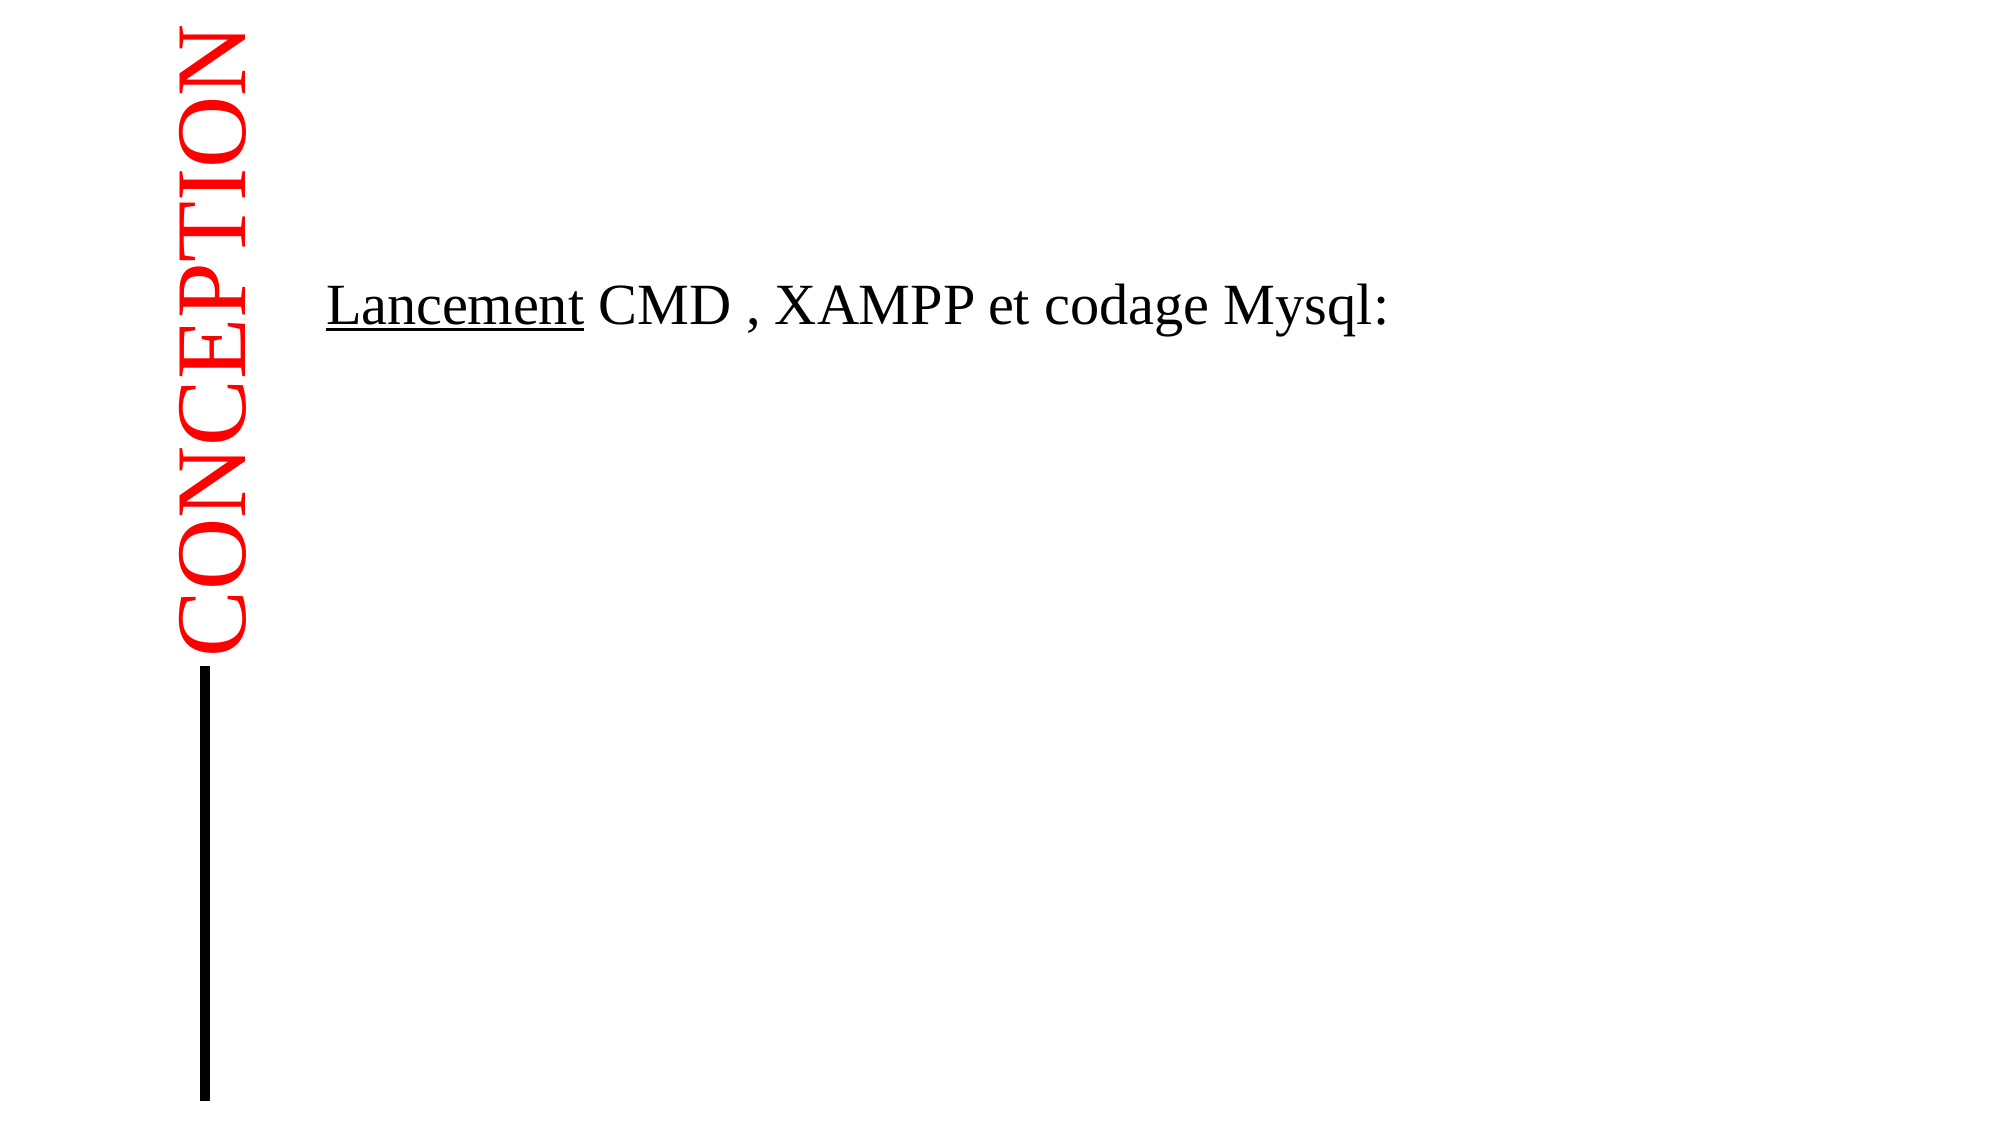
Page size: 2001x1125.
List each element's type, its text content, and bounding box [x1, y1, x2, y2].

text_box Lancement CMD , XAMPP et codage Mysql: [311, 258, 1469, 344]
footer CONCEPTION [191, 0, 219, 682]
